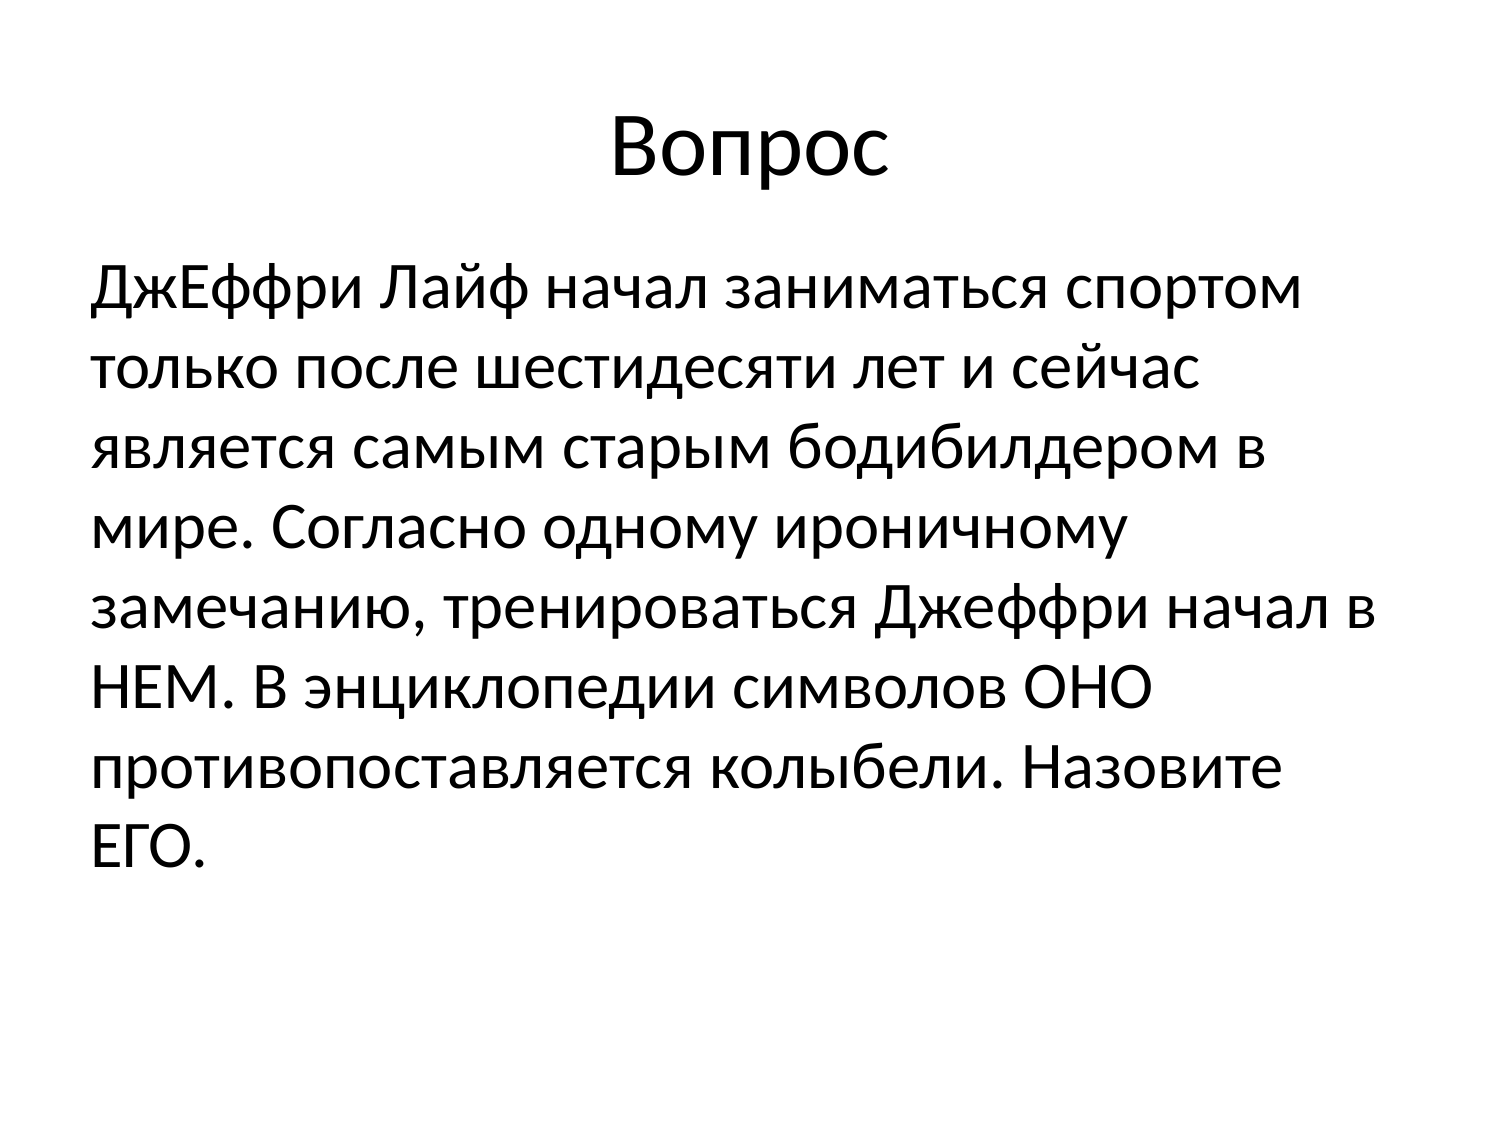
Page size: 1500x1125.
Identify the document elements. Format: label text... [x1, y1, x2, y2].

title Вопрос [75, 45, 1425, 233]
list ДжЕффри Лайф начал заниматься спортом только после шестидесяти лет и сейчас является самым старым бодибилдером в мире. Согласно одному ироничному замечанию, тренироваться Джеффри начал в НЕМ. В энциклопедии символов ОНО противопоставляется колыбели. Назовите ЕГО. [75, 234, 1425, 1024]
